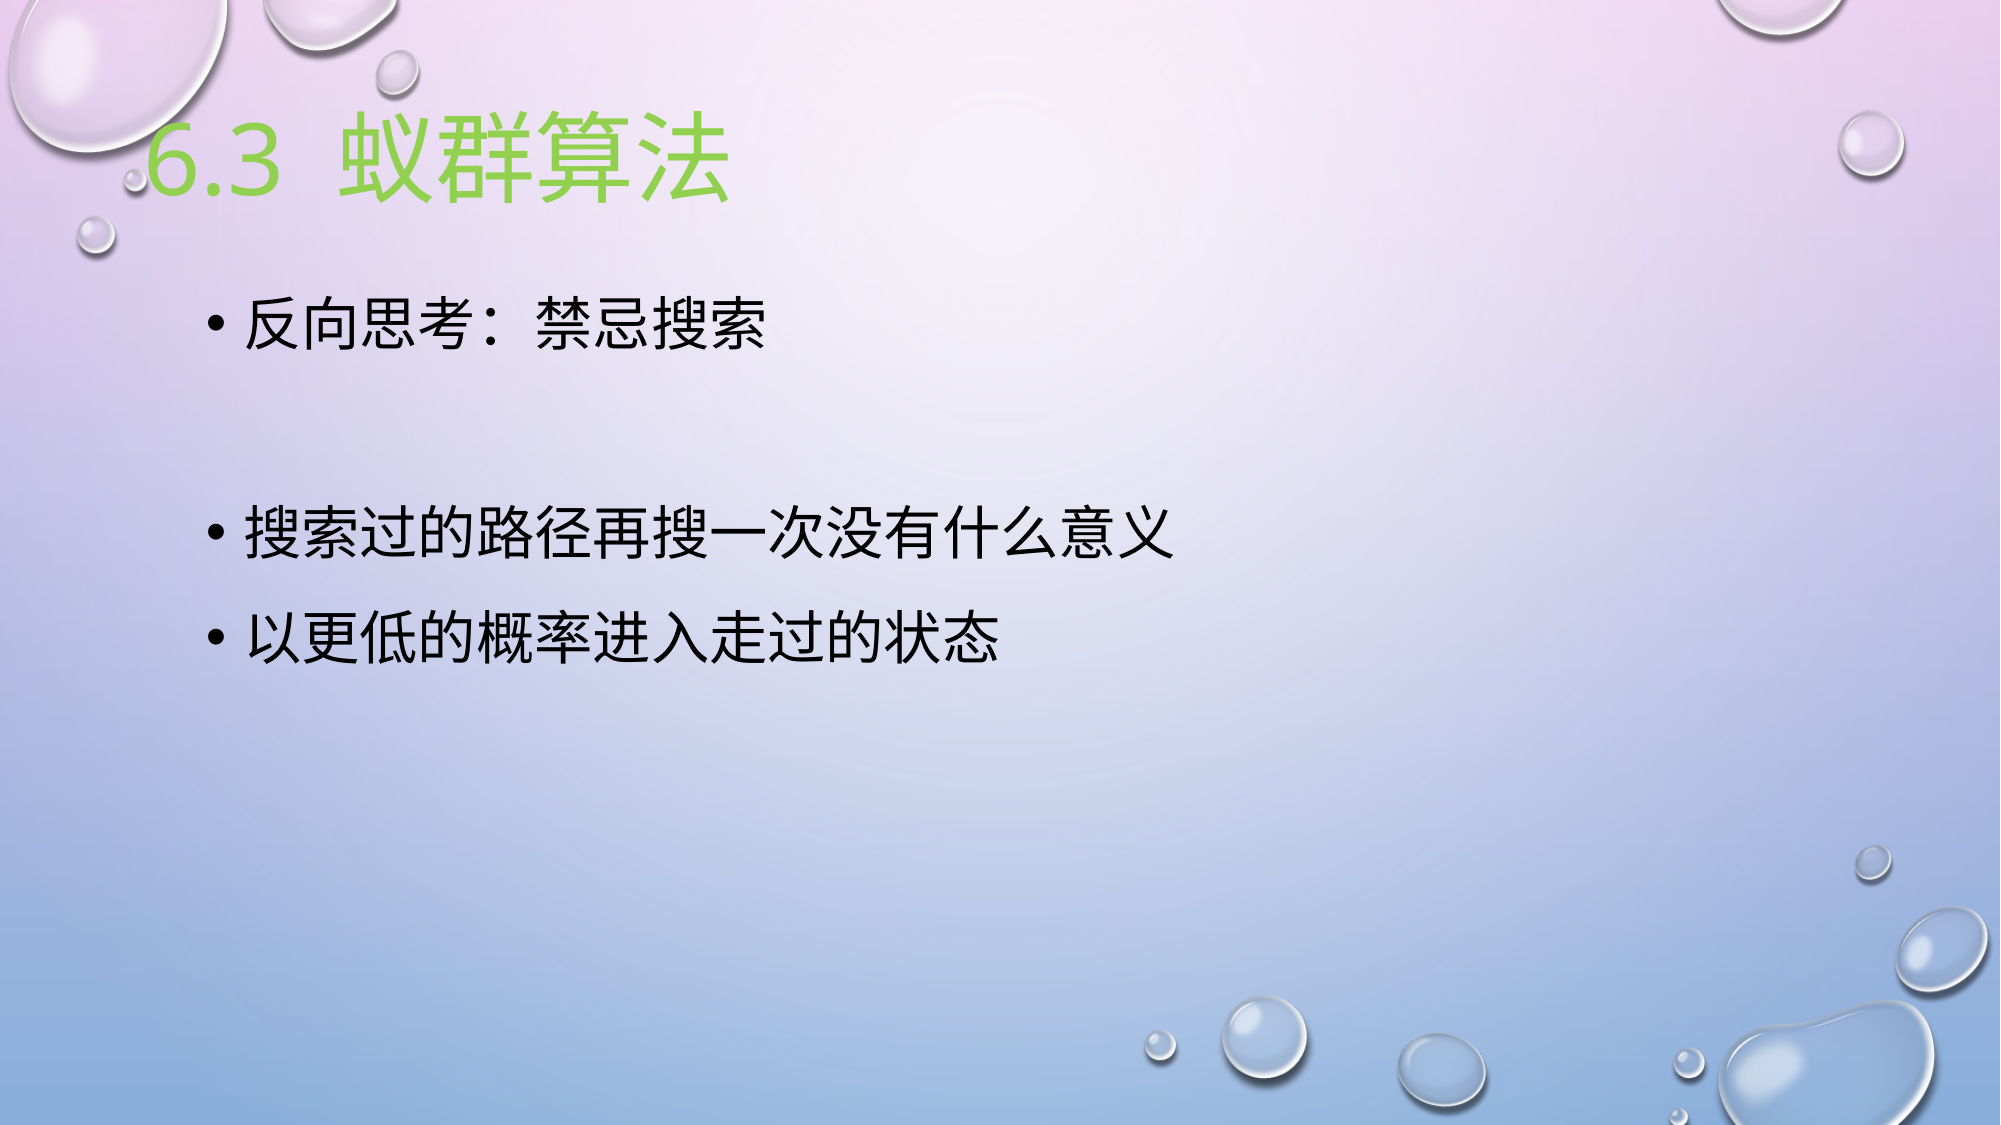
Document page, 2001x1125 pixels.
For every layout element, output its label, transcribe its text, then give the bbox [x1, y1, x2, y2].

picture [0, 0, 2000, 1125]
title 6.3 蚁群算法 [128, 31, 1829, 294]
list 反向思考：禁忌搜索 搜索过的路径再搜一次没有什么意义 以更低的概率进入走过的状态 [190, 265, 1891, 1125]
